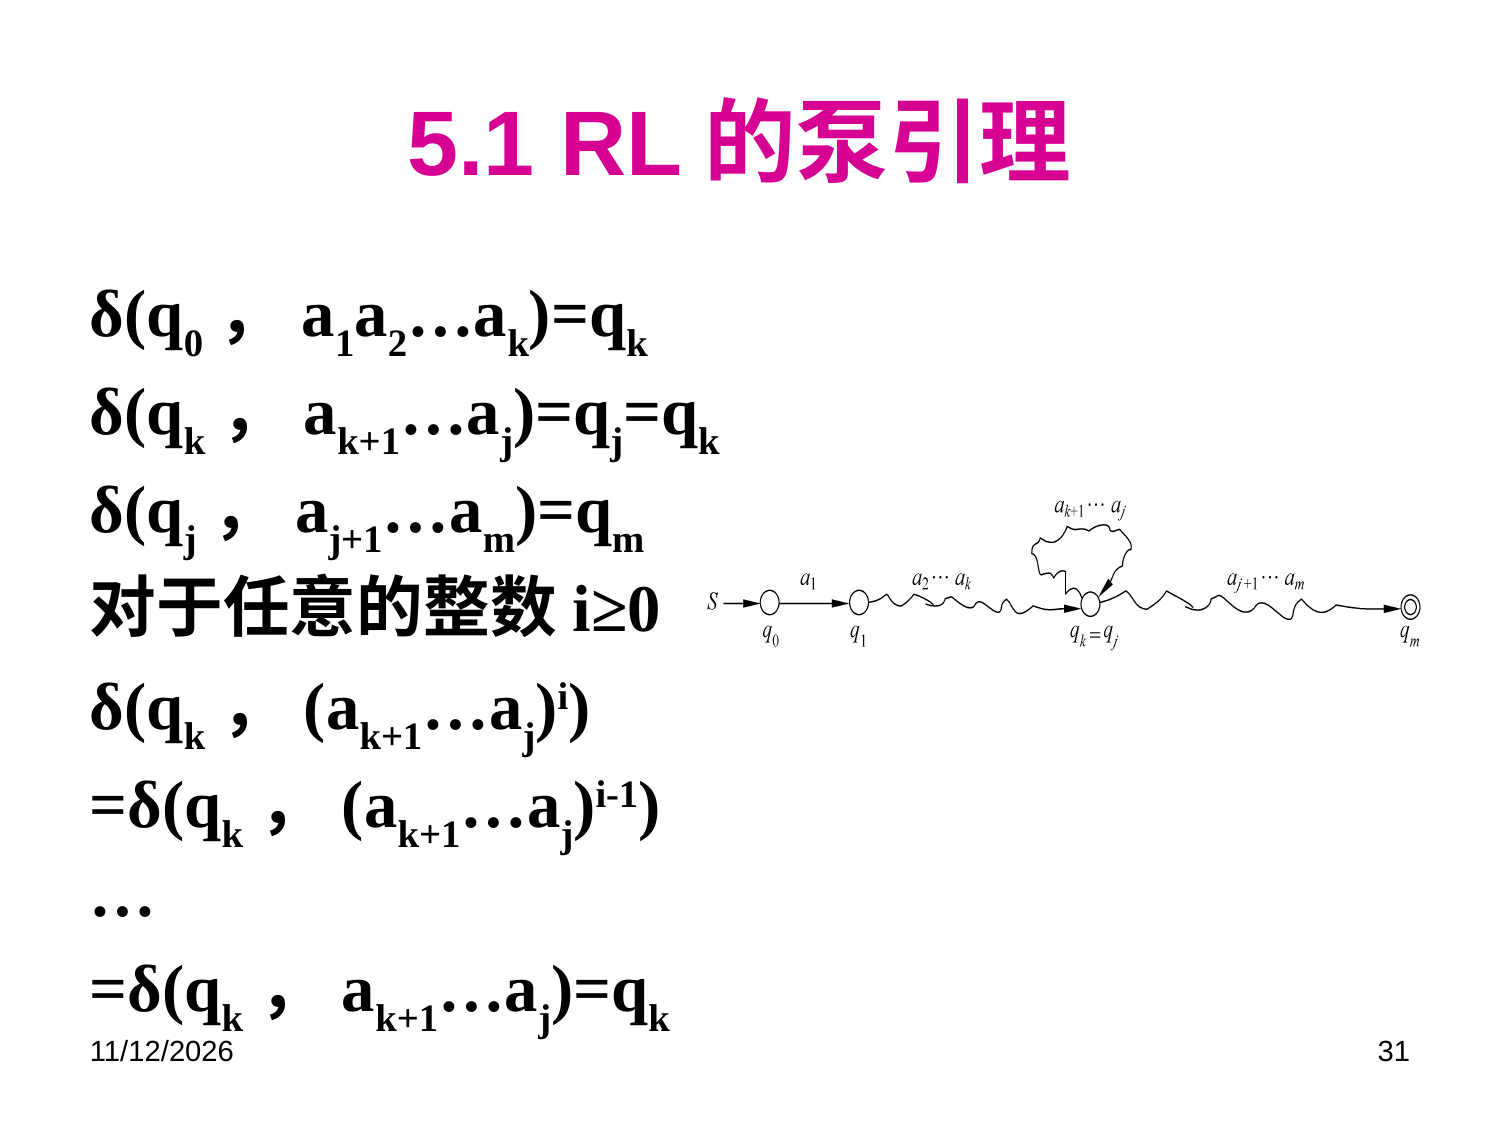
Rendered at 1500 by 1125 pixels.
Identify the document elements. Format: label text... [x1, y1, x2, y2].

picture [705, 498, 1425, 651]
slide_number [74, 1024, 426, 1103]
list δ(q0，a1a2…ak)=qk δ(qk，ak+1…aj)=qj=qk δ(qj，aj+1…am)=qm 对于任意的整数i≥0 δ(qk，(ak+1…aj)i) =δ(qk，(ak+1…aj)i-1) … =δ(qk，ak+1…aj)=qk [74, 262, 1426, 1006]
slide_number 31 [1074, 1024, 1426, 1103]
title 5.1 RL的泵引理 [74, 44, 1426, 233]
